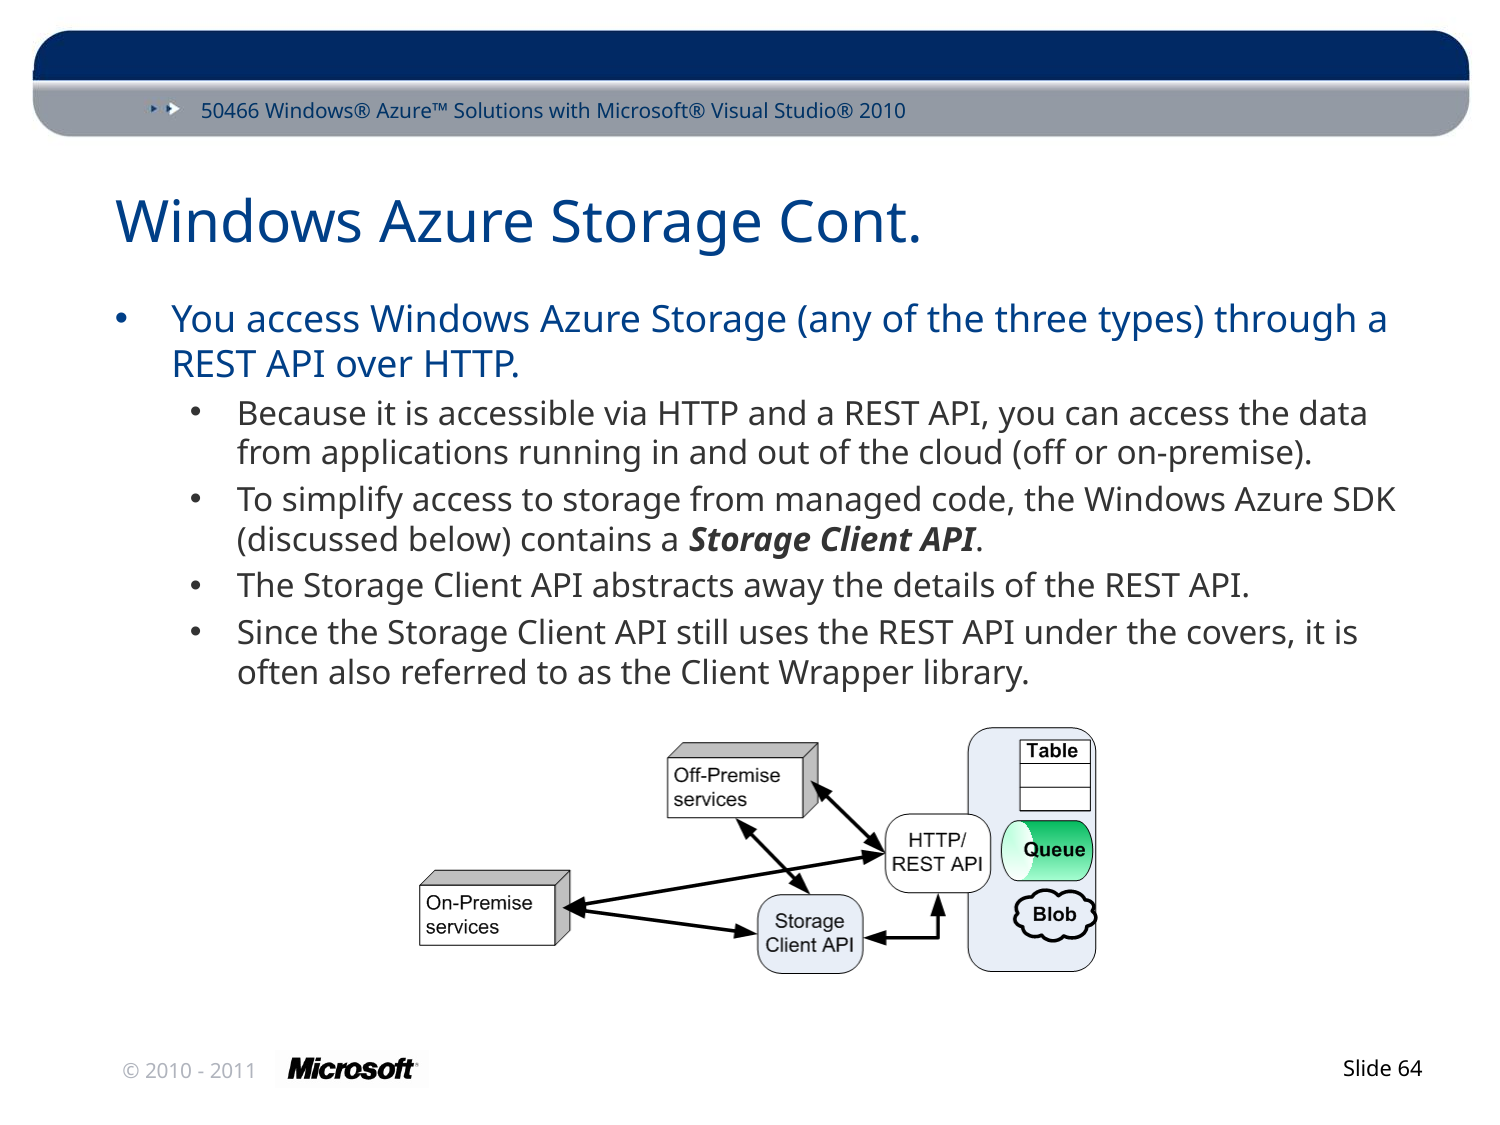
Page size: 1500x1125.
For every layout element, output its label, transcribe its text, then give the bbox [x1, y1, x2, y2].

picture [419, 726, 1098, 975]
picture [0, 1, 1500, 159]
picture [275, 1050, 429, 1088]
list You access Windows Azure Storage (any of the three types) through a REST API over HTTP. Because it is accessible via HTTP and a REST API, you can access the data from applications running in and out of the cloud (off or on-premise). To simplify access to storage from managed code, the Windows Azure SDK (discussed below) contains a Storage Client API. The Storage Client API abstracts away the details of the REST API. Since the Storage Client API still uses the REST API under the covers, it is often also referred to as the Client Wrapper library. [99, 287, 1433, 1025]
title Windows Azure Storage Cont. [100, 143, 1433, 262]
